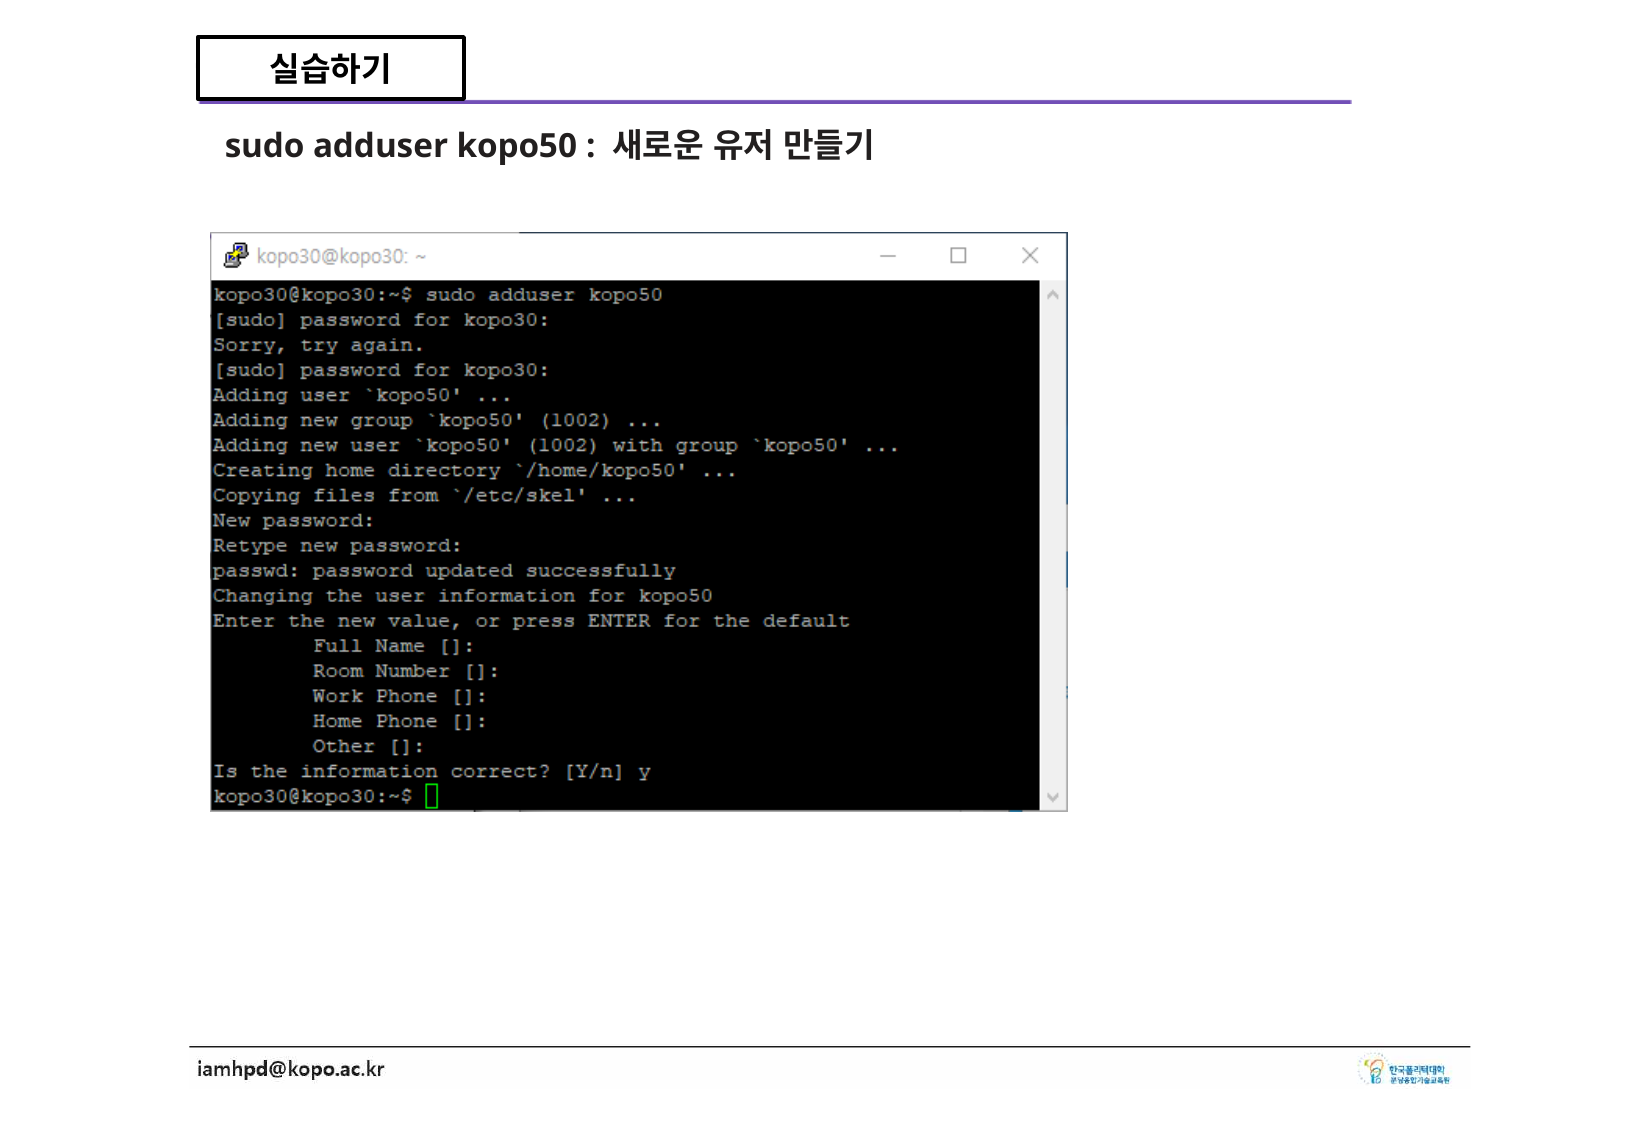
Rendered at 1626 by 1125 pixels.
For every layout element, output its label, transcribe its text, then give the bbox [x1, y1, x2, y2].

text_box 실습하기 [196, 35, 466, 101]
picture [195, 53, 1352, 104]
text_box sudo adduser kopo50 : 새로운 유저 만들기 [210, 117, 1256, 172]
picture [189, 1042, 1471, 1089]
picture [209, 232, 1069, 812]
